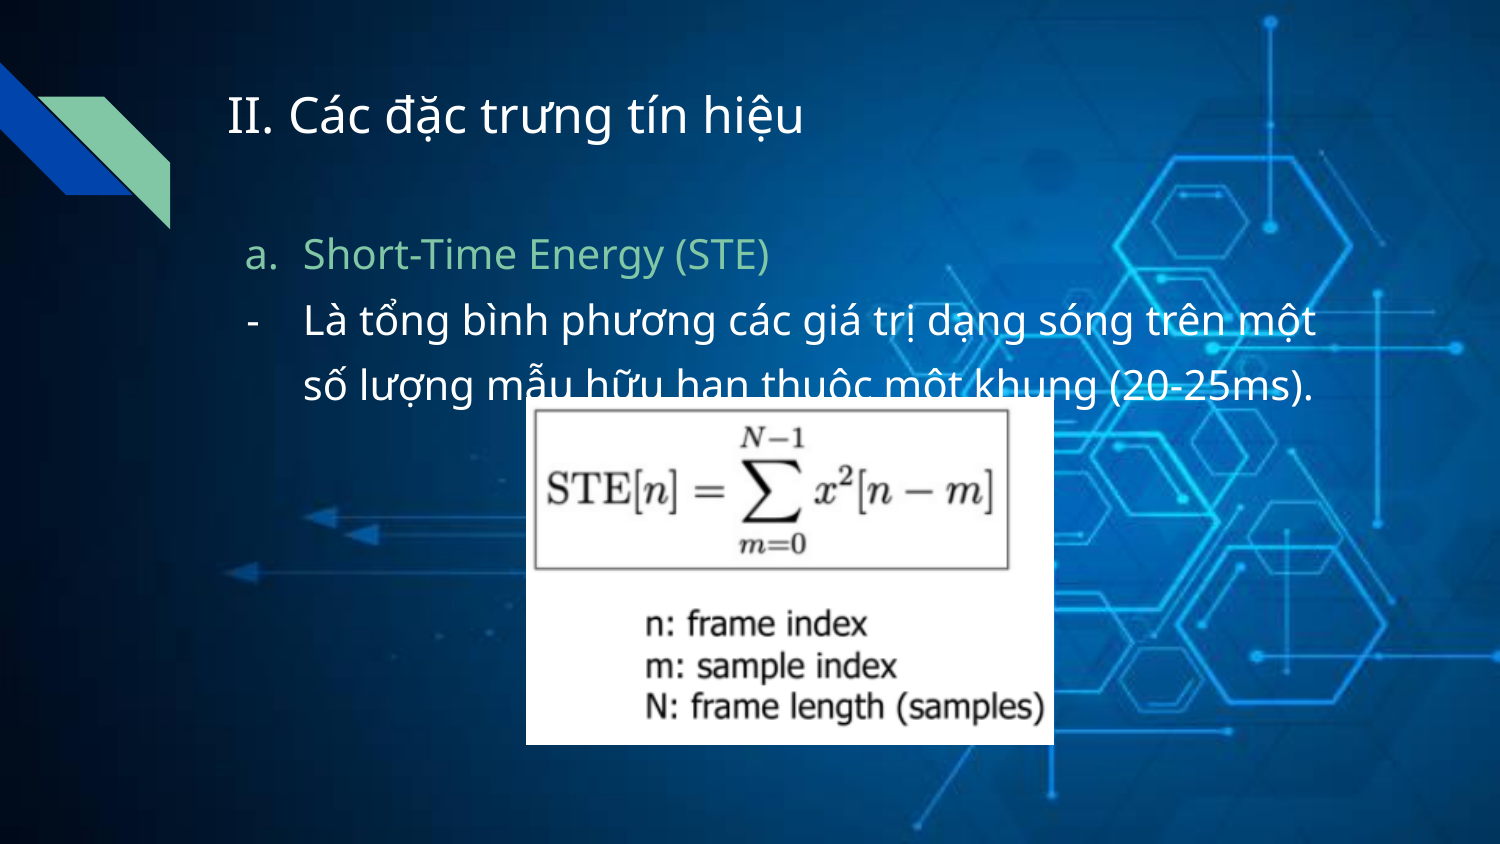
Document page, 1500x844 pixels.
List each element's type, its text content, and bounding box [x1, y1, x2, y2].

list Short-Time Energy (STE) Là tổng bình phương các giá trị dạng sóng trên một số lượng mẫu hữu hạn thuộc một khung (20-25ms). [212, 201, 1368, 735]
picture [0, 0, 1500, 844]
title II. Các đặc trưng tín hiệu [212, 64, 1368, 201]
